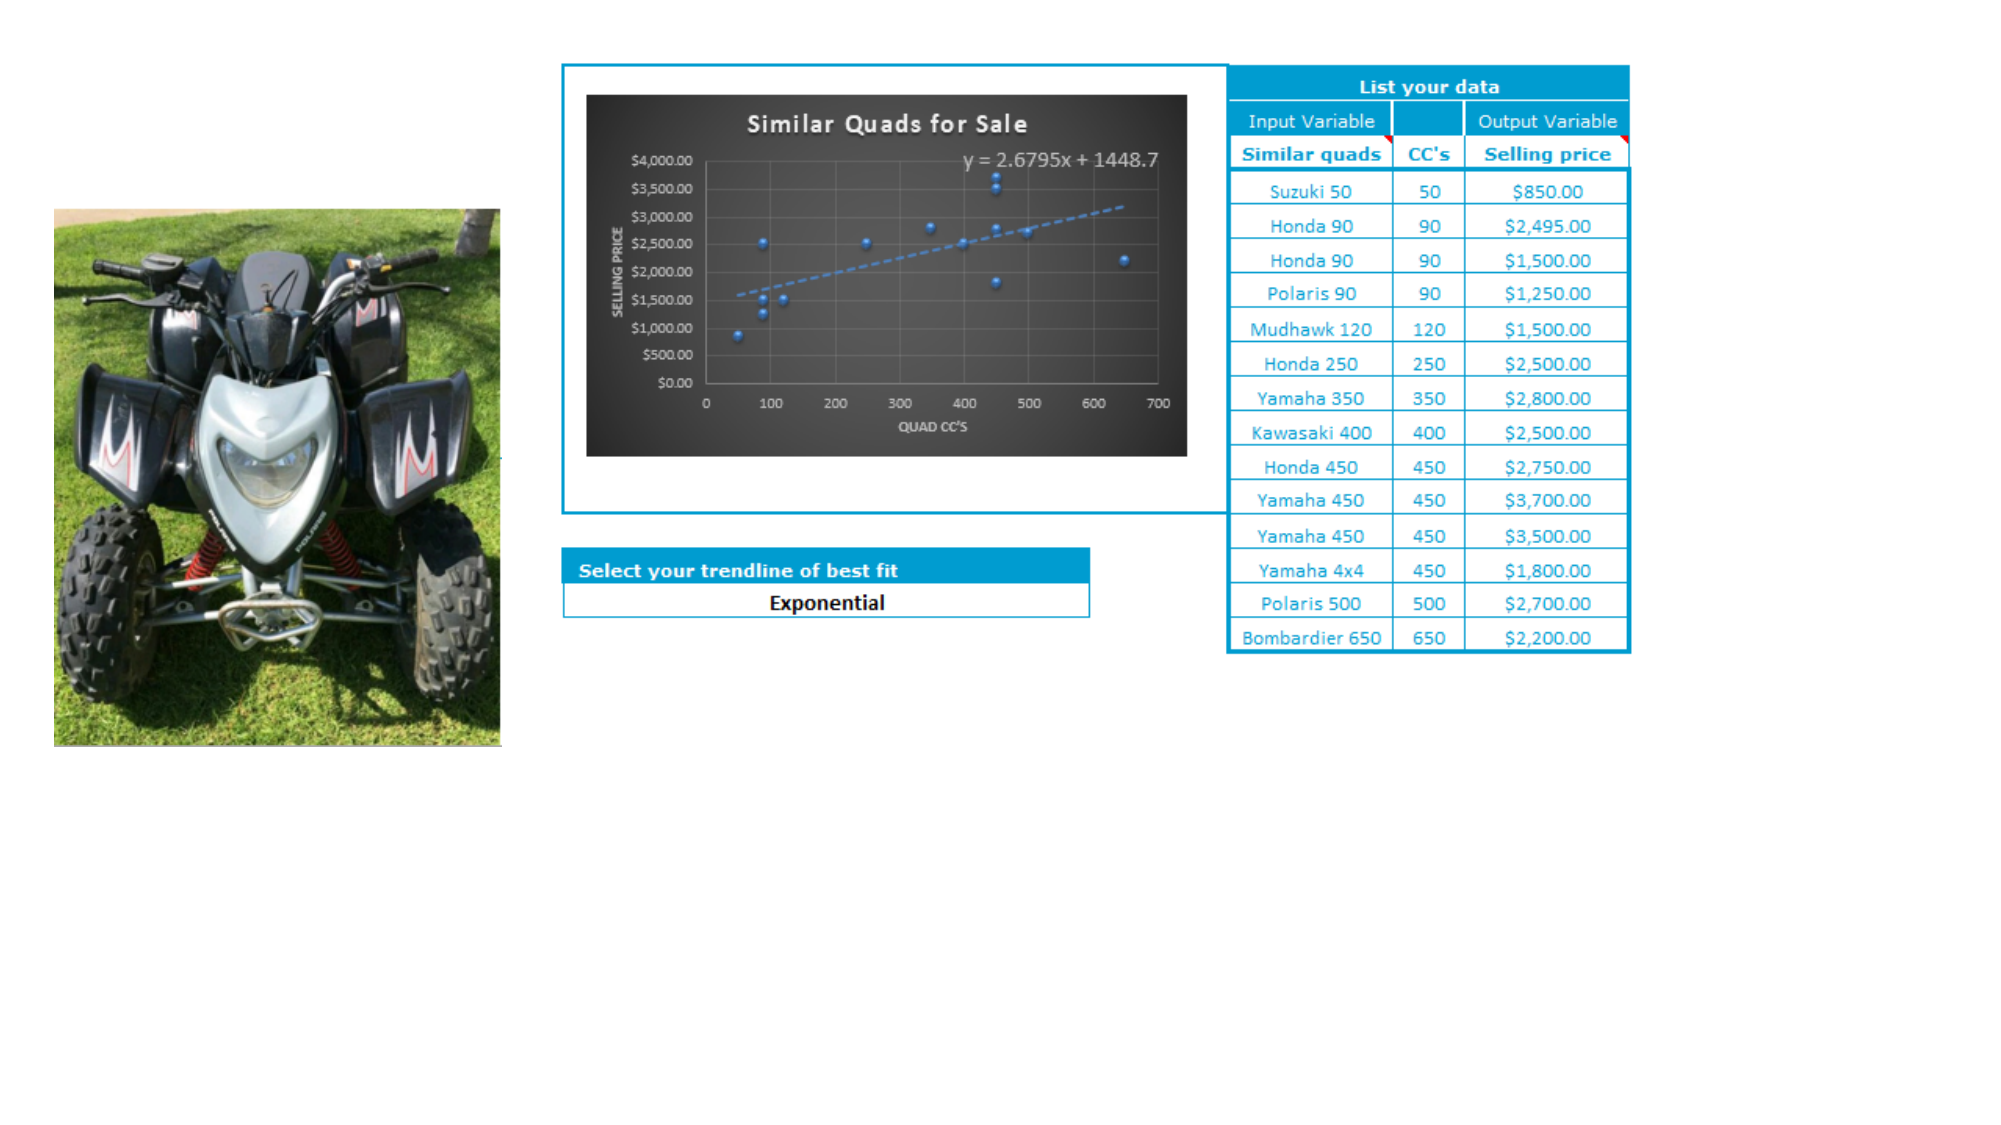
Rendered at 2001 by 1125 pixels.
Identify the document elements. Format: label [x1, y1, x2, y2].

picture [54, 206, 502, 747]
picture [532, 34, 1688, 662]
